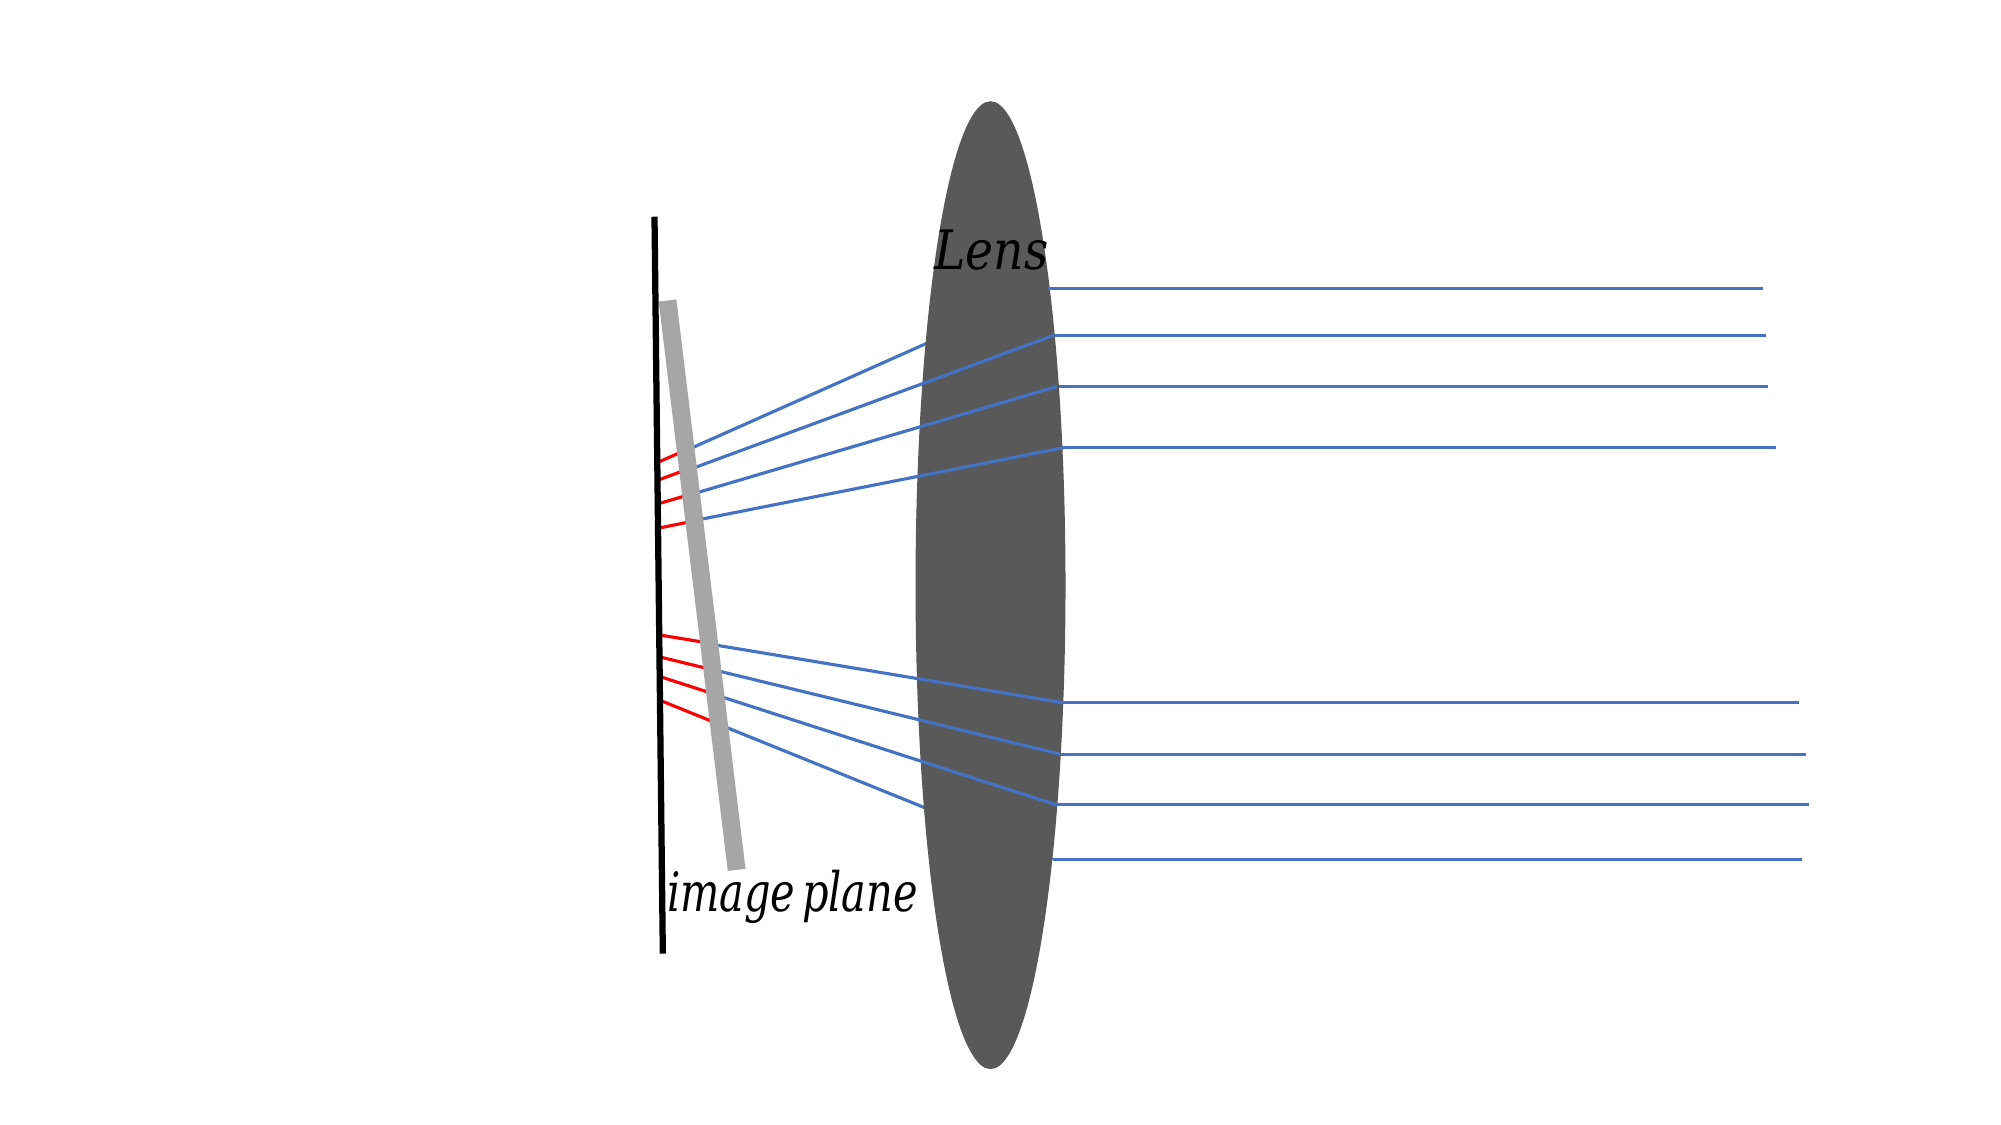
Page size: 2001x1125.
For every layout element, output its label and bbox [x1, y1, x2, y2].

text_box [415, 101, 1809, 1070]
